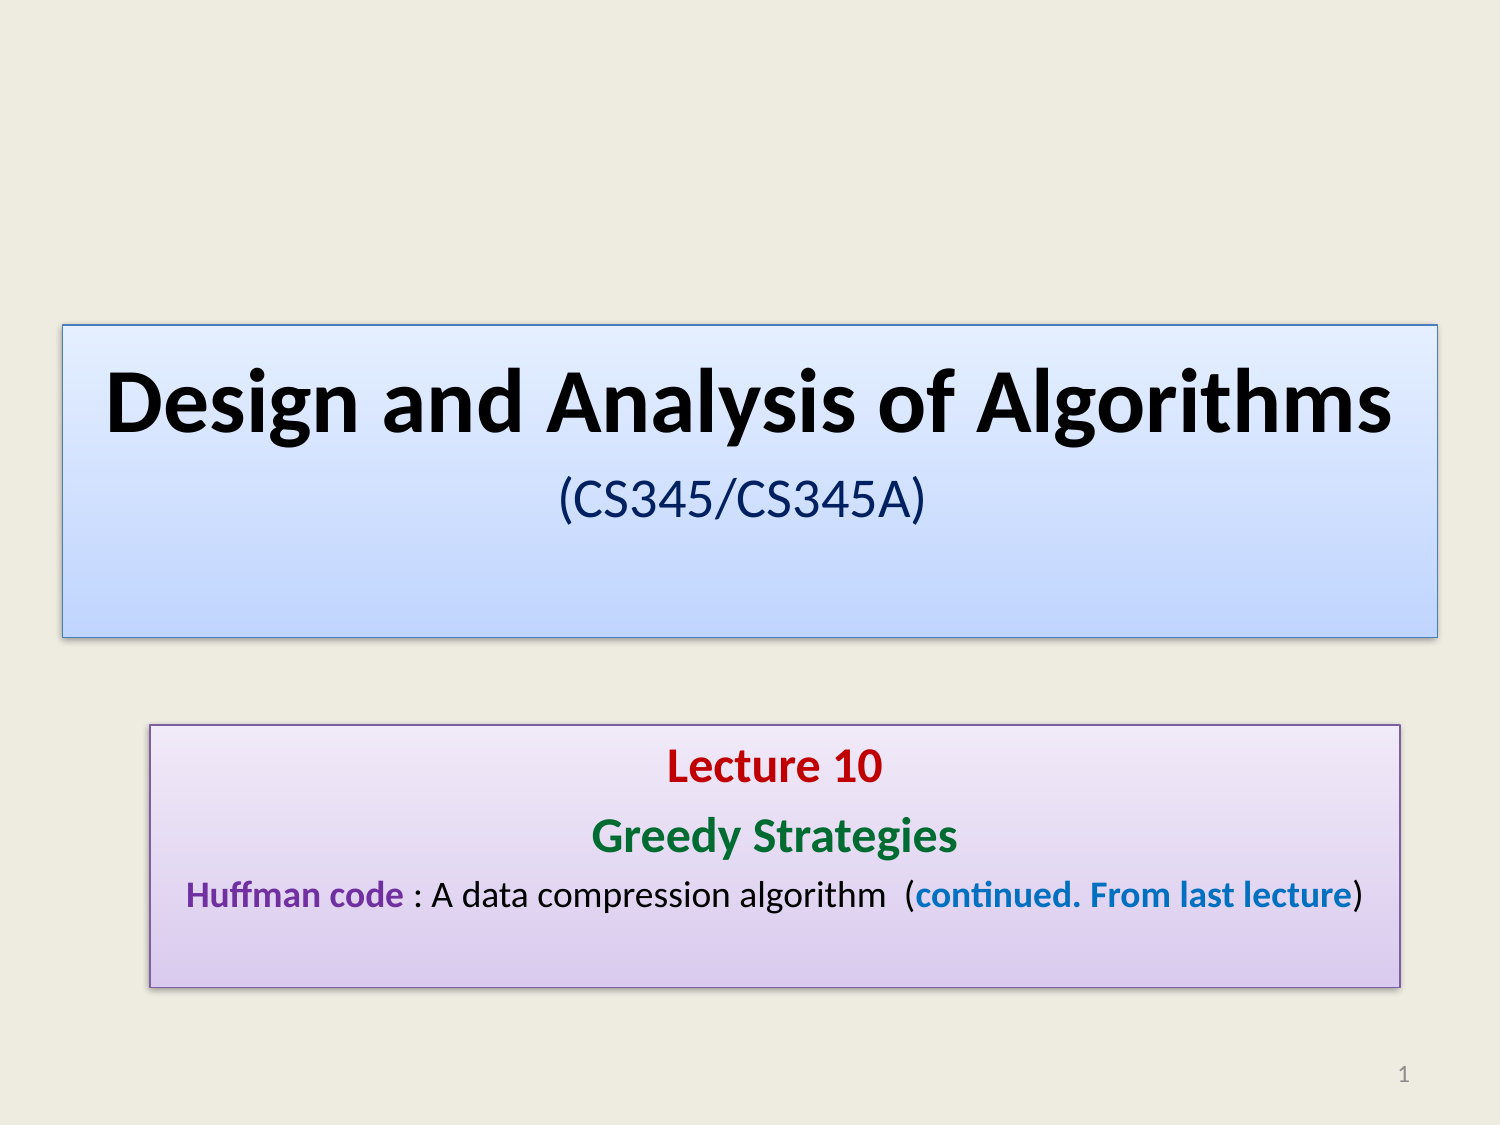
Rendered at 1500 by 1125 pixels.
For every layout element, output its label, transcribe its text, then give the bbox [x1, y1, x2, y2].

slide_number 1 [1074, 1042, 1425, 1103]
subtitle Lecture 10 Greedy Strategies Huffman code : A data compression algorithm (continued. From last lecture) [149, 724, 1401, 988]
title Design and Analysis of Algorithms (CS345/CS345A) [62, 324, 1438, 638]
